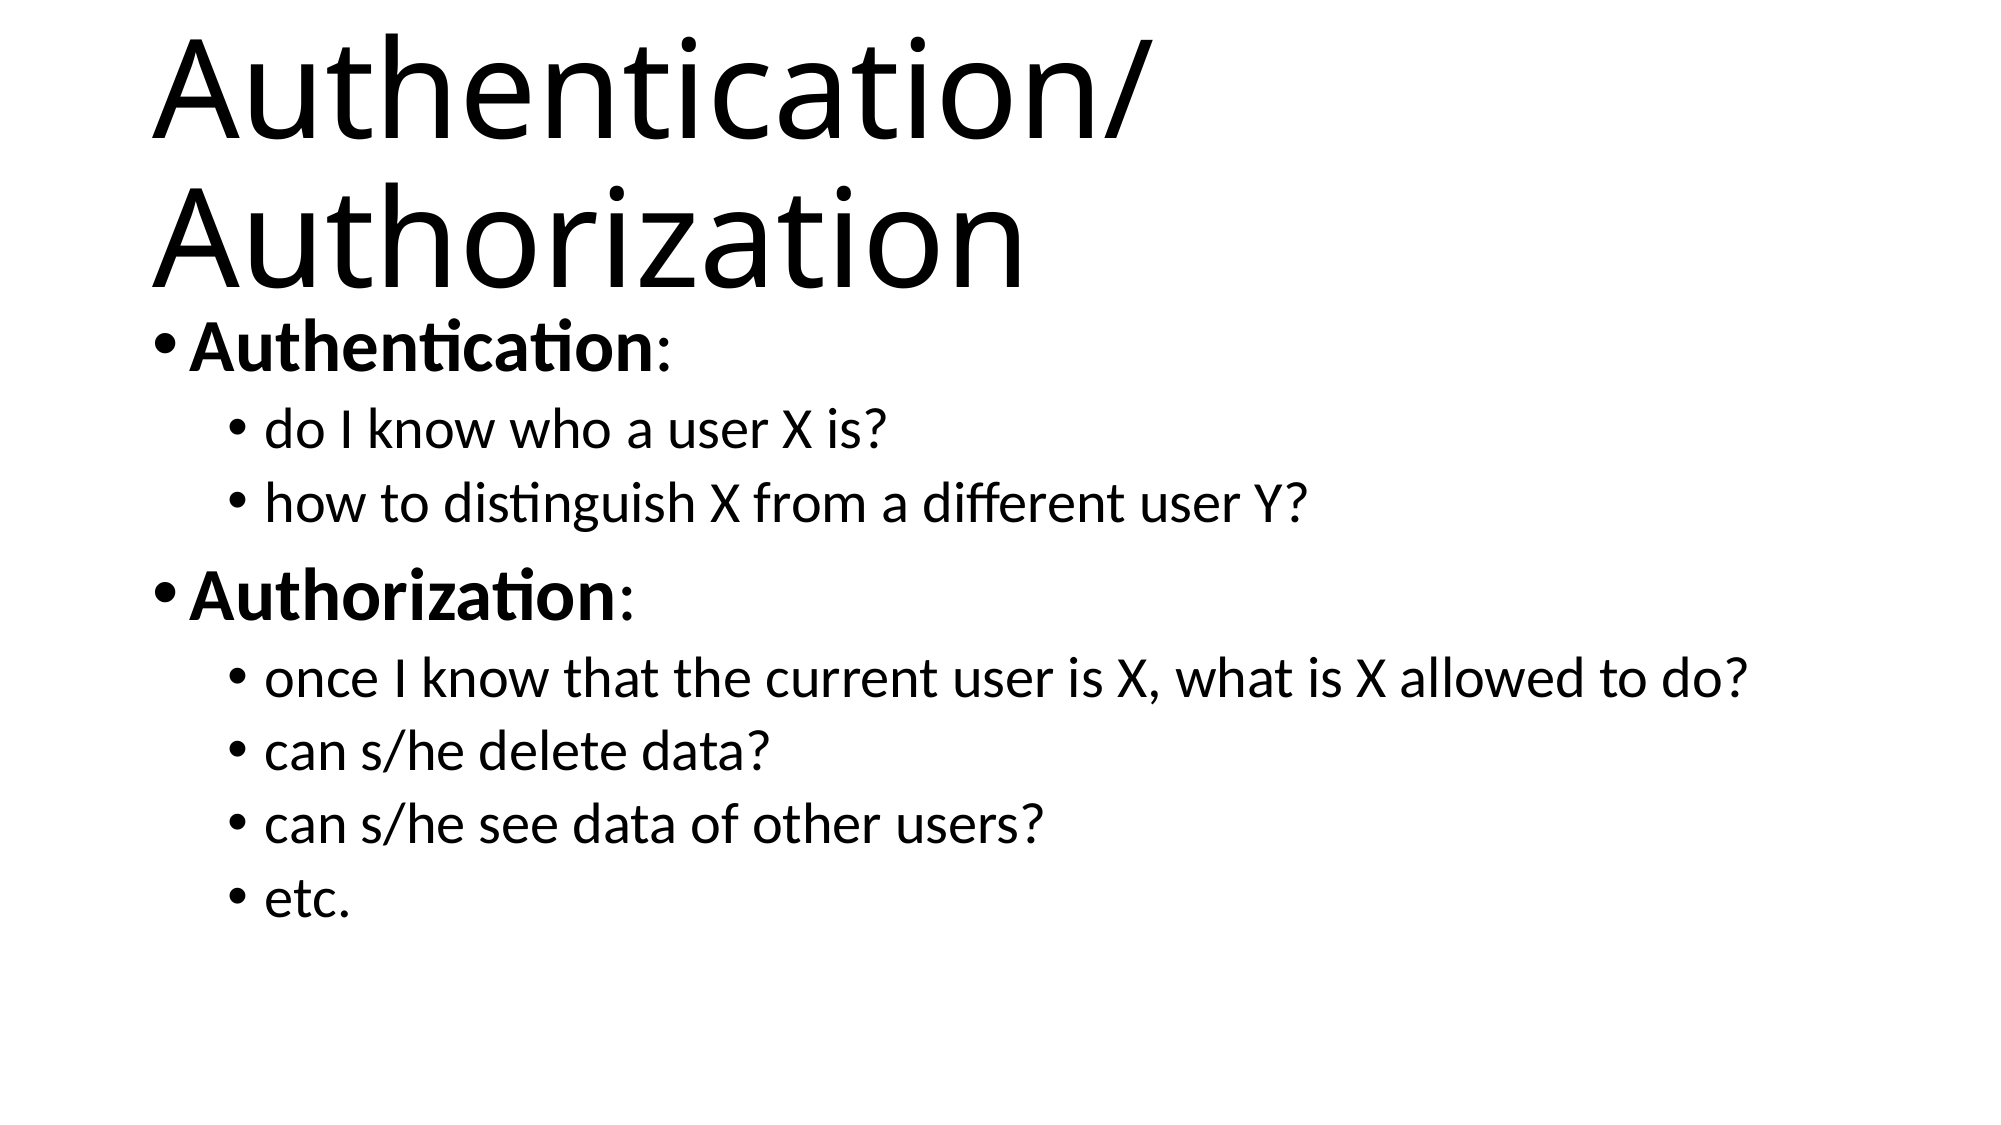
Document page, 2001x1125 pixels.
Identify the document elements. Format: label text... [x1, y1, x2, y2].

title Authentication/Authorization [137, 59, 1863, 278]
list Authentication: do I know who a user X is? how to distinguish X from a different user Y? Authorization: once I know that the current user is X, what is X allowed to do? can s/he delete data? can s/he see data of other users? etc. [137, 299, 1863, 1014]
